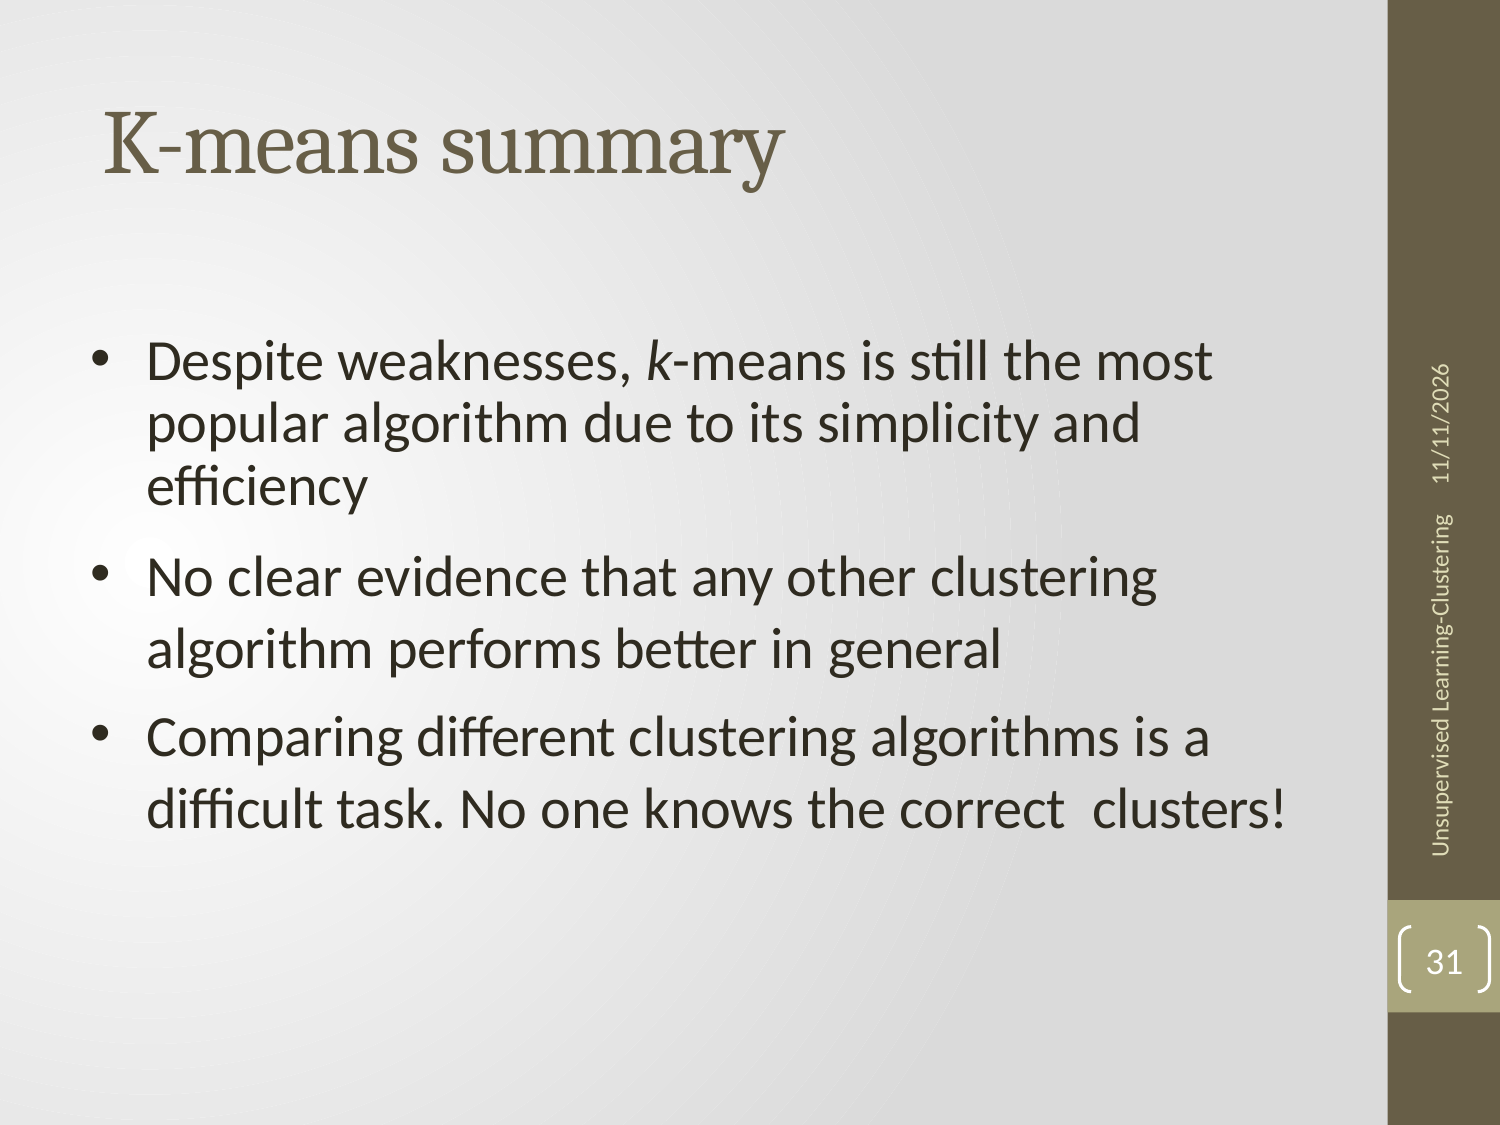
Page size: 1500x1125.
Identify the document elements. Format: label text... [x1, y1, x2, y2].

footer Unsupervised Learning-Clustering [1408, 500, 1469, 889]
slide_number 31 [1397, 925, 1492, 994]
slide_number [1408, 100, 1469, 500]
title K-means summary [100, 40, 1052, 231]
text_box Despite weaknesses, k-means is still the most popular algorithm due to its simplicity and efficiency No clear evidence that any other clustering algorithm performs better in general Comparing different clustering algorithms is a difficult task. No one knows the correct clusters! [87, 319, 1383, 840]
